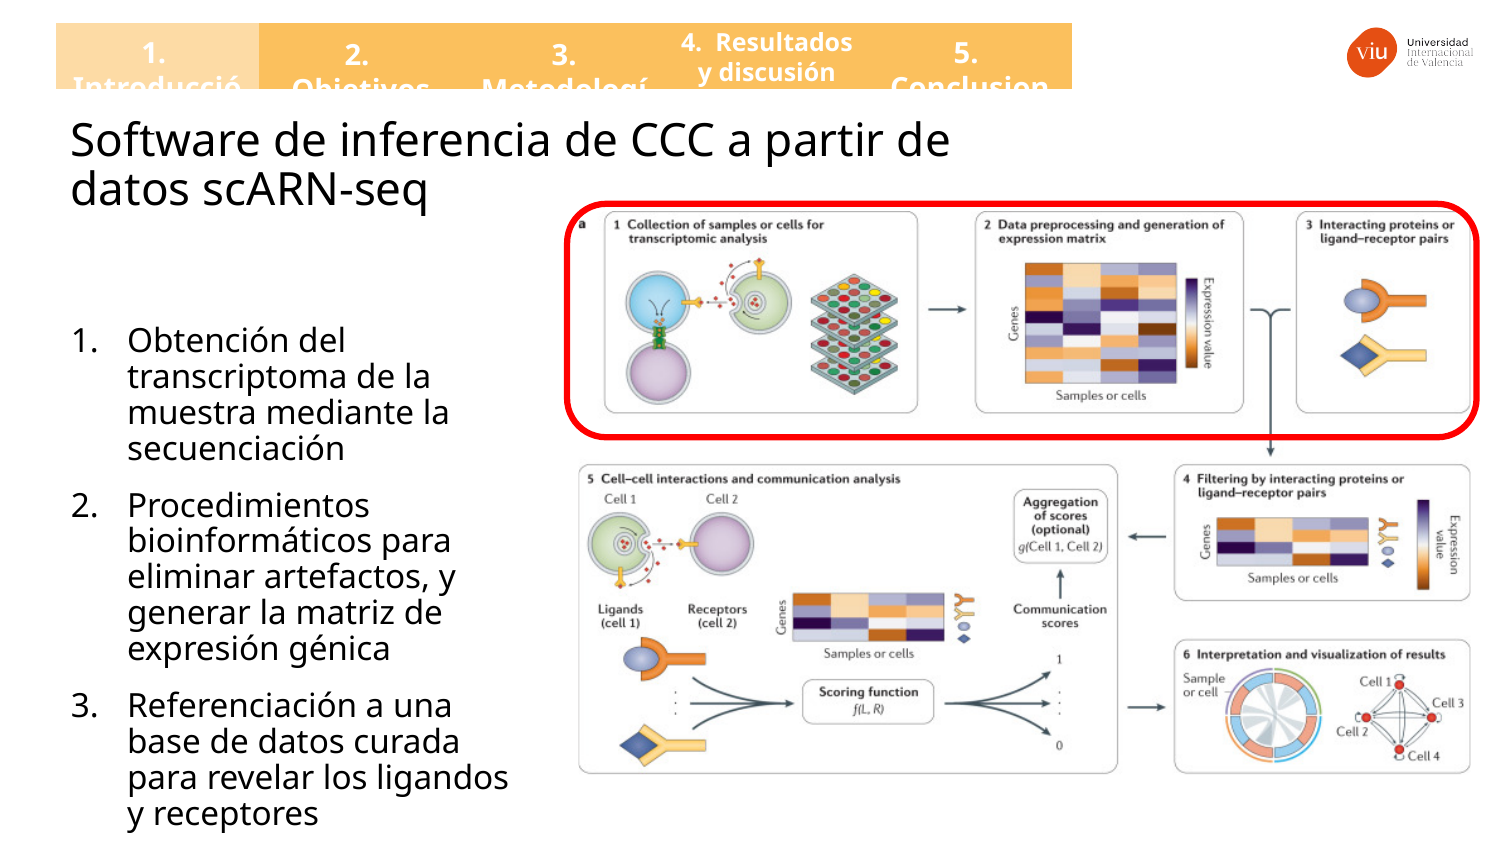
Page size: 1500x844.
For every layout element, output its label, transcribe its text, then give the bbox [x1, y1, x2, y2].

text_box [566, 214, 578, 427]
picture [578, 211, 1471, 777]
text_box [581, 202, 1462, 211]
list Software de inferencia de CCC a partir de datos scARN-seq [55, 109, 1092, 174]
text_box 2. Objetivos [259, 28, 463, 114]
text_box 1. Introducción [55, 26, 260, 147]
text_box [1471, 220, 1478, 421]
text_box [55, 22, 259, 26]
text_box [259, 22, 462, 28]
text_box [462, 22, 665, 29]
text_box 4. Resultados y discusión [665, 19, 869, 94]
text_box 3. Metodología [462, 29, 666, 149]
text_box Obtención del transcriptoma de la muestra mediante la secuenciación Procedimientos bioinformáticos para eliminar artefactos, y generar la matriz de expresión génica Referenciación a una base de datos curada para revelar los ligandos y receptores [55, 316, 533, 673]
text_box [869, 22, 1073, 90]
text_box 5. Conclusiones [868, 26, 1072, 147]
picture [1335, 15, 1485, 90]
